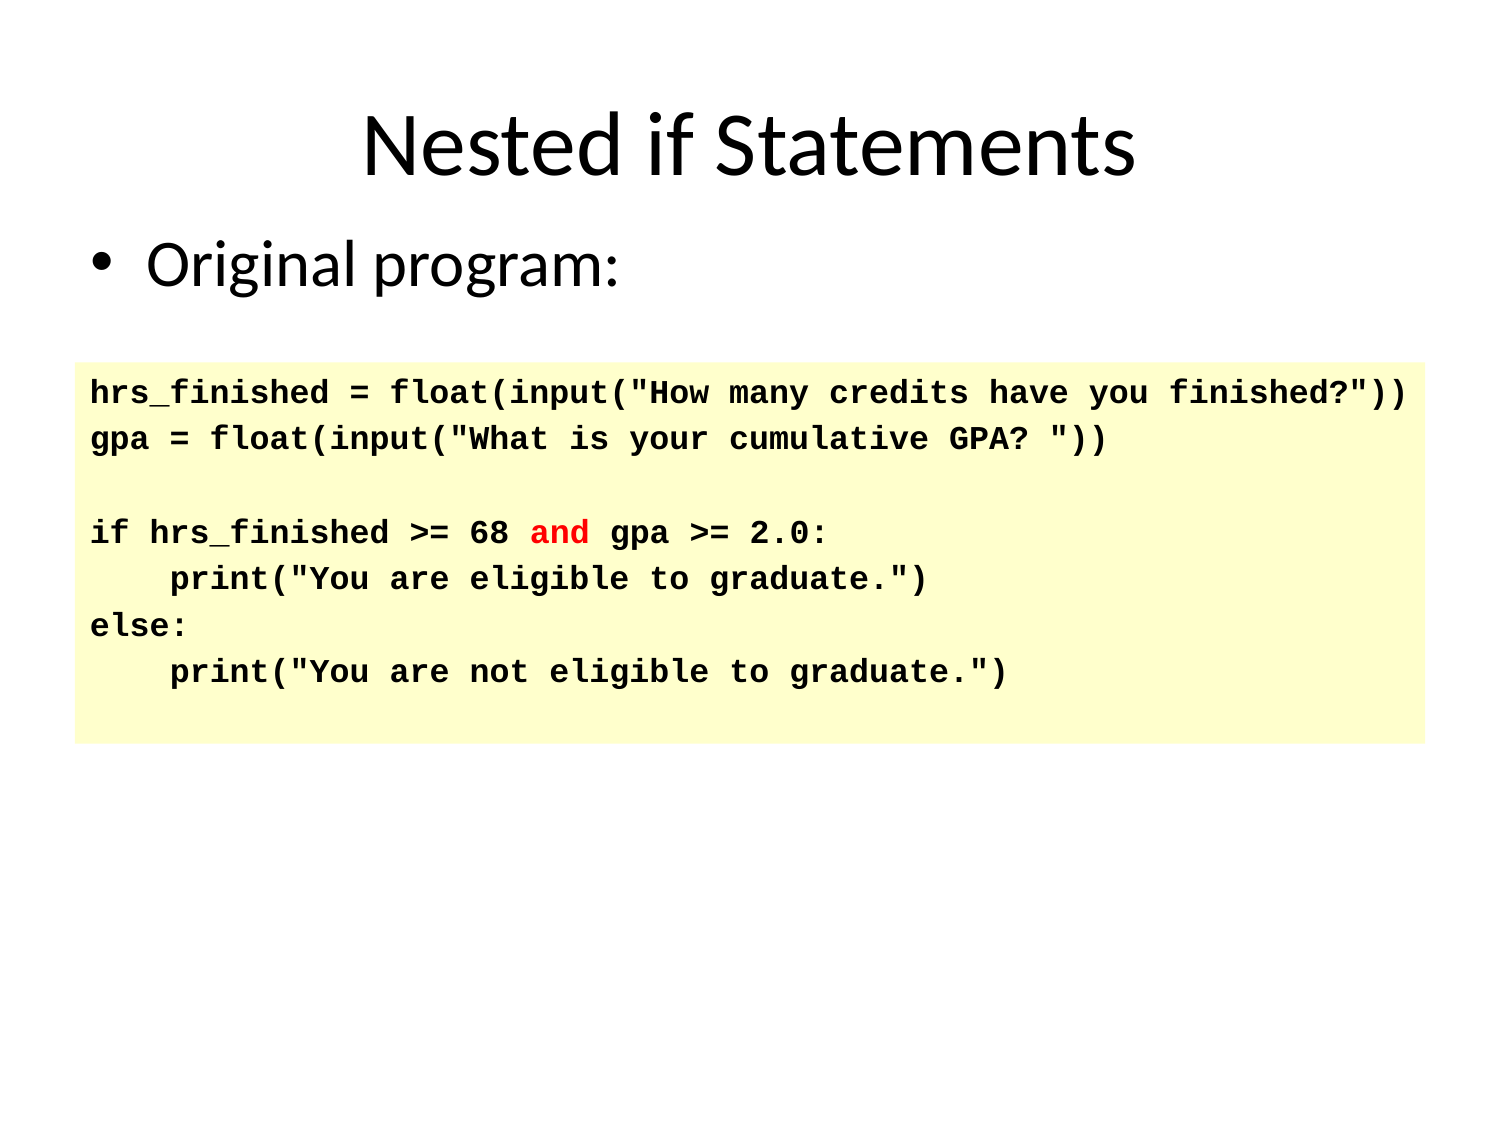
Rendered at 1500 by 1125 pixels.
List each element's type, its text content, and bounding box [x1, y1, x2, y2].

list Original program: [75, 212, 1425, 338]
text_box hrs_finished = float(input("How many credits have you finished?")) gpa = float(input("What is your cumulative GPA? ")) if hrs_finished >= 68 and gpa >= 2.0: print("You are eligible to graduate.") else: print("You are not eligible to graduate.") [74, 362, 1426, 744]
title Nested if Statements [75, 45, 1425, 212]
